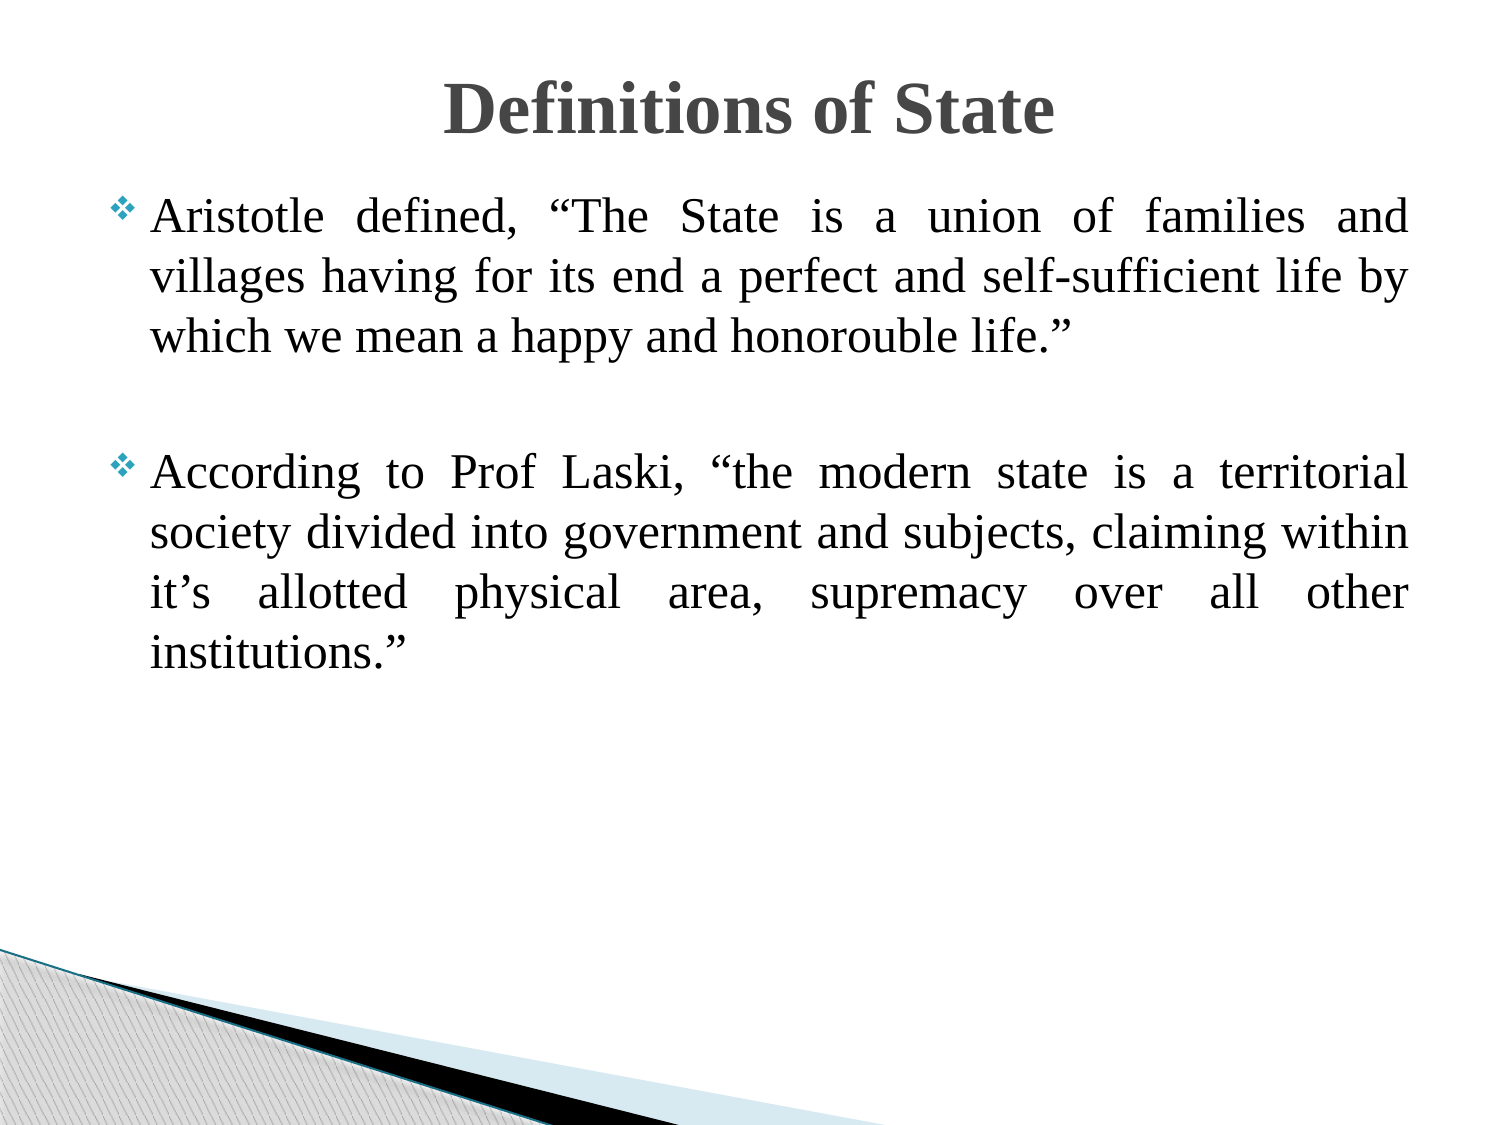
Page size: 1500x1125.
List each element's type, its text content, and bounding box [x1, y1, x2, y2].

list Aristotle defined, “The State is a union of families and villages having for its end a perfect and self-sufficient life by which we mean a happy and honorouble life.” According to Prof Laski, “the modern state is a territorial society divided into government and subjects, claiming within it’s allotted physical area, supremacy over all other institutions.” [75, 174, 1425, 1025]
title Definitions of State [75, 45, 1425, 163]
